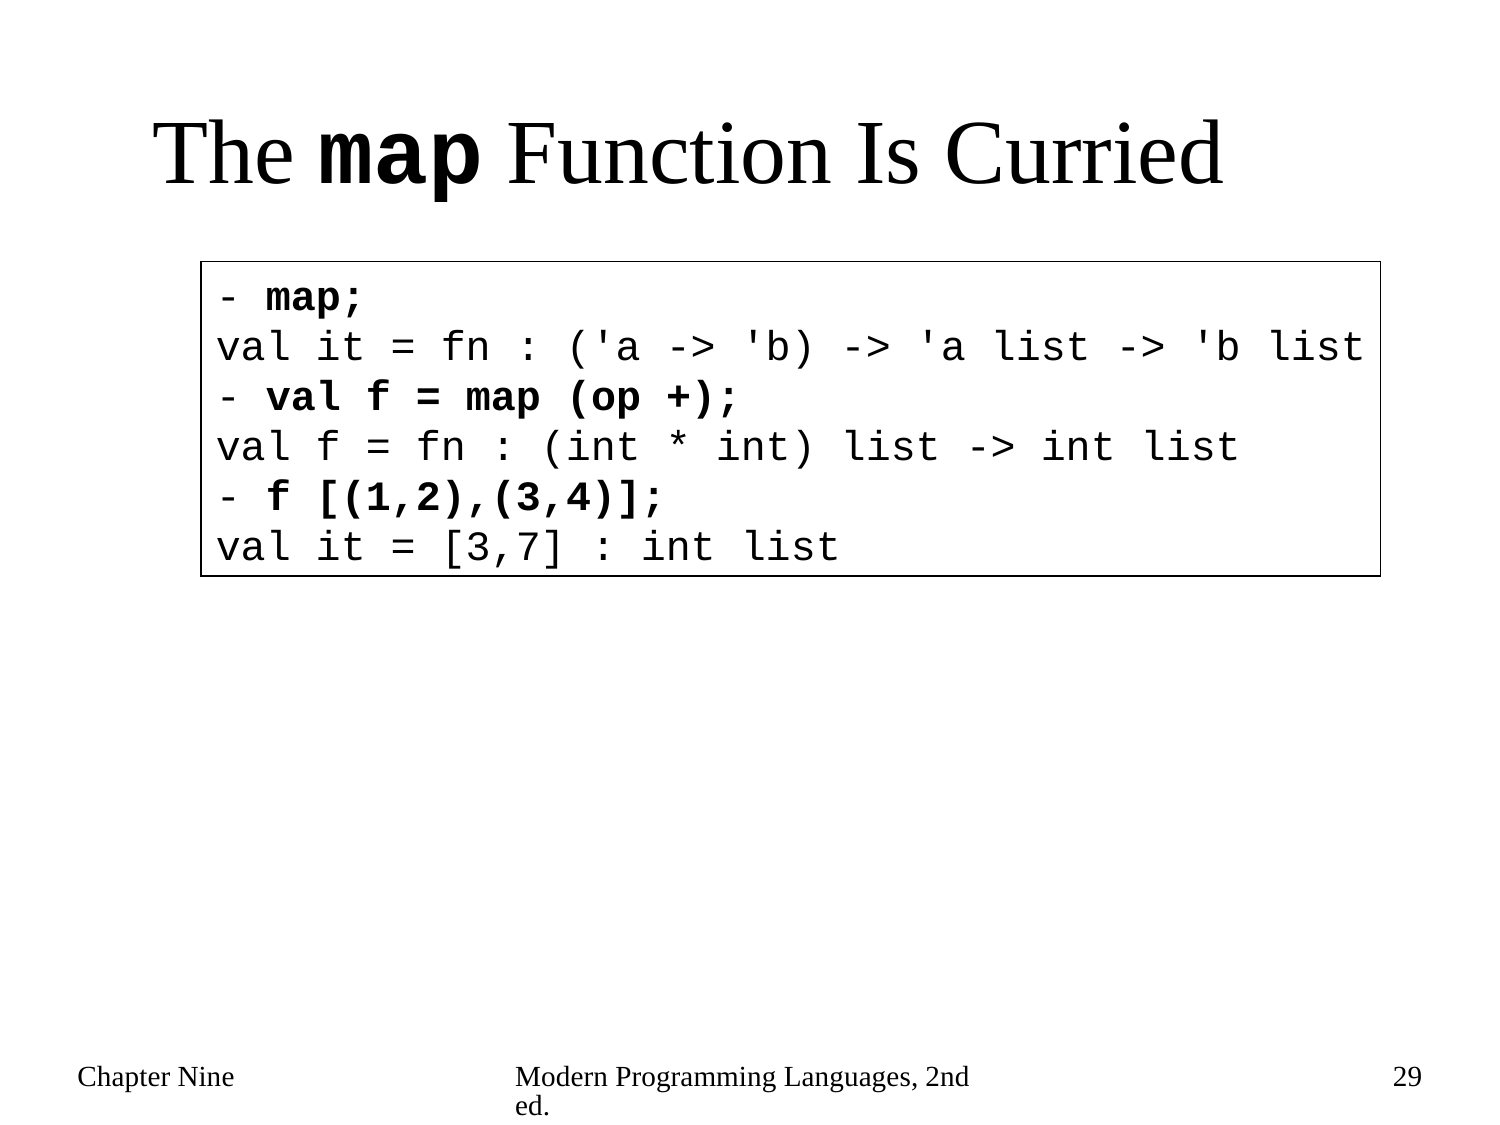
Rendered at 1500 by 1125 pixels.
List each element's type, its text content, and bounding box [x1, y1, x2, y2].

slide_number Chapter Nine [62, 1036, 401, 1113]
footer Modern Programming Languages, 2nd ed. [499, 1036, 1001, 1113]
text_box - map; val it = fn : ('a -> 'b) -> 'a list -> 'b list - val f = map (op +); val f = fn : (int * int) list -> int list - f [(1,2),(3,4)]; val it = [3,7] : int list [201, 261, 1381, 577]
slide_number 29 [1124, 1036, 1438, 1113]
title The map Function Is Curried [137, 56, 1413, 238]
